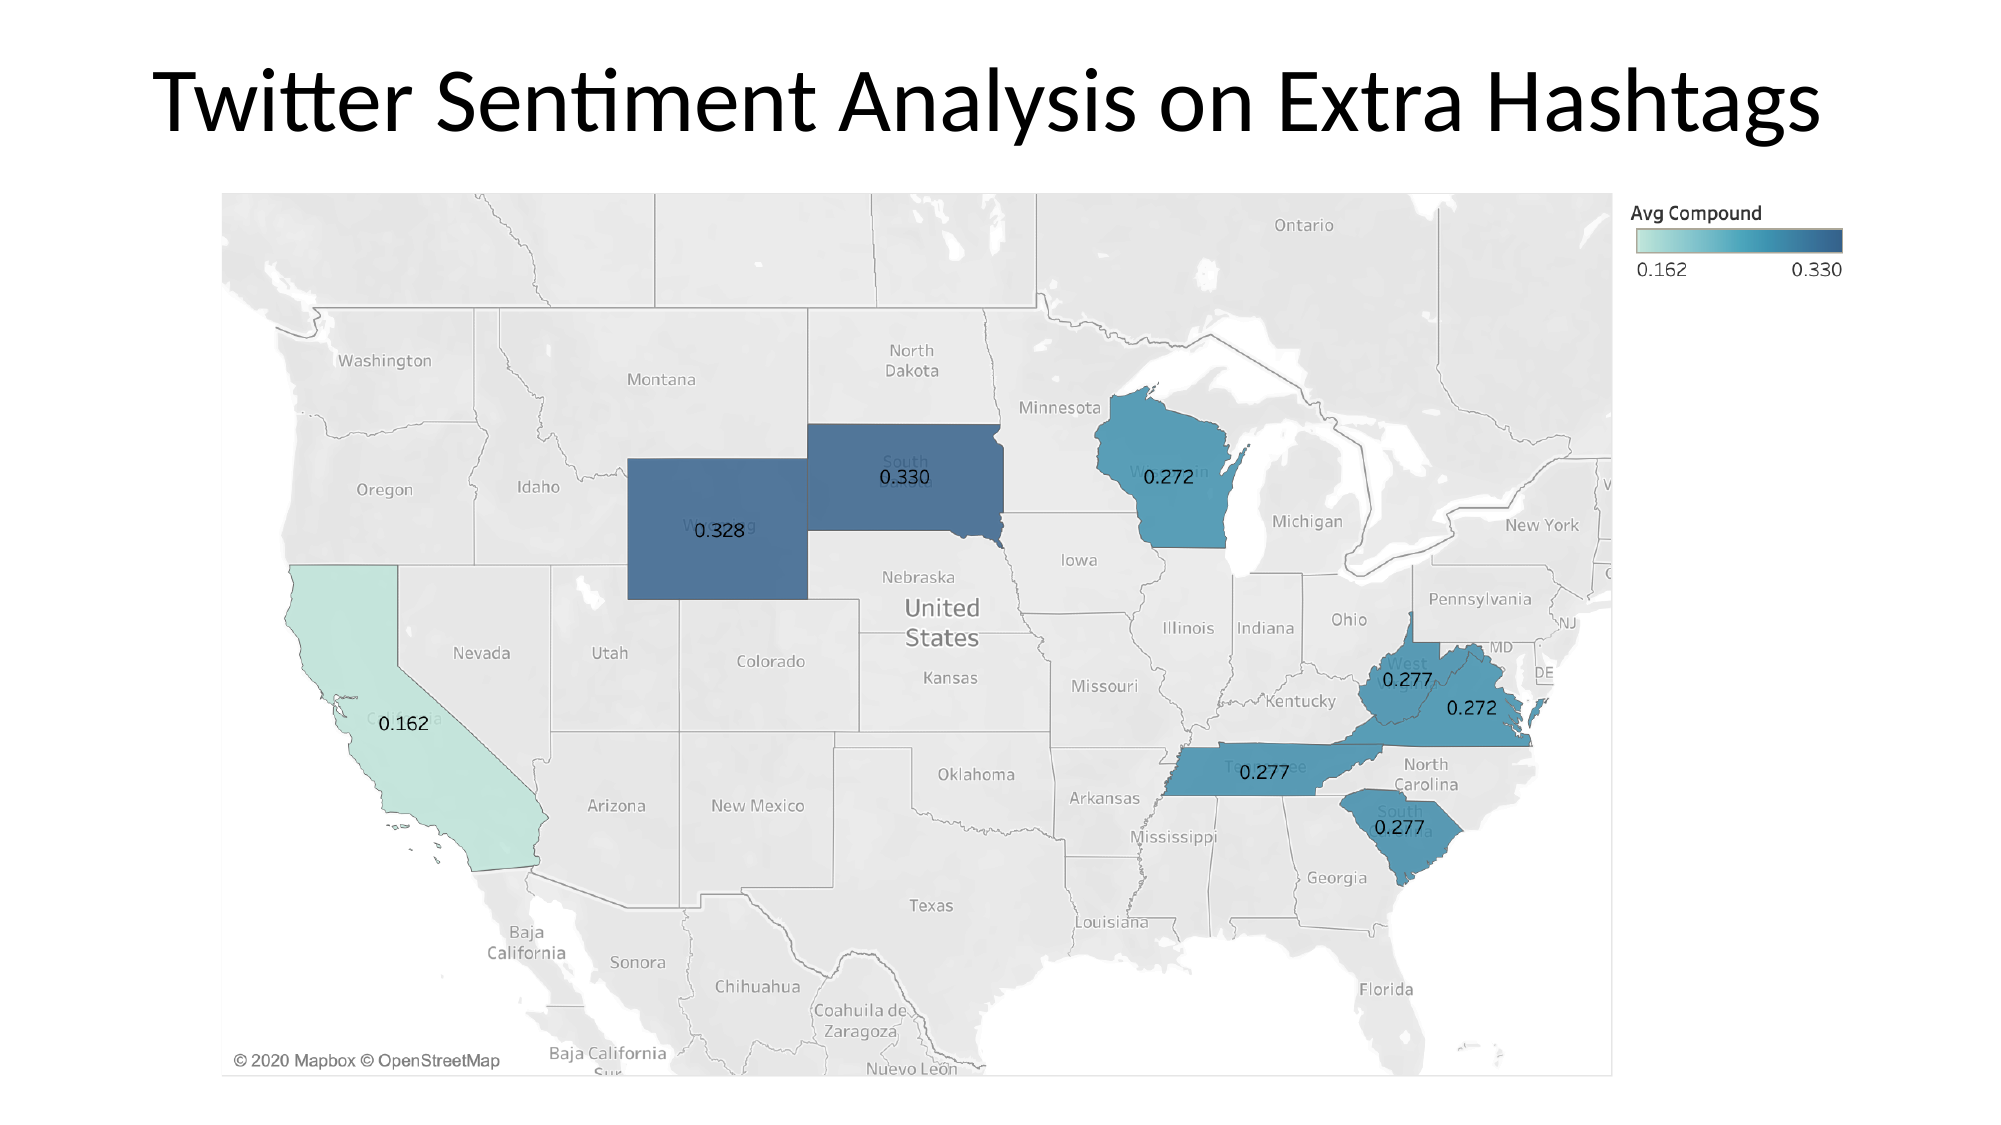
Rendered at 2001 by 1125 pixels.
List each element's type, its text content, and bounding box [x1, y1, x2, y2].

picture [221, 186, 1850, 1078]
title Twitter Sentiment Analysis on Extra Hashtags [137, 16, 1934, 187]
